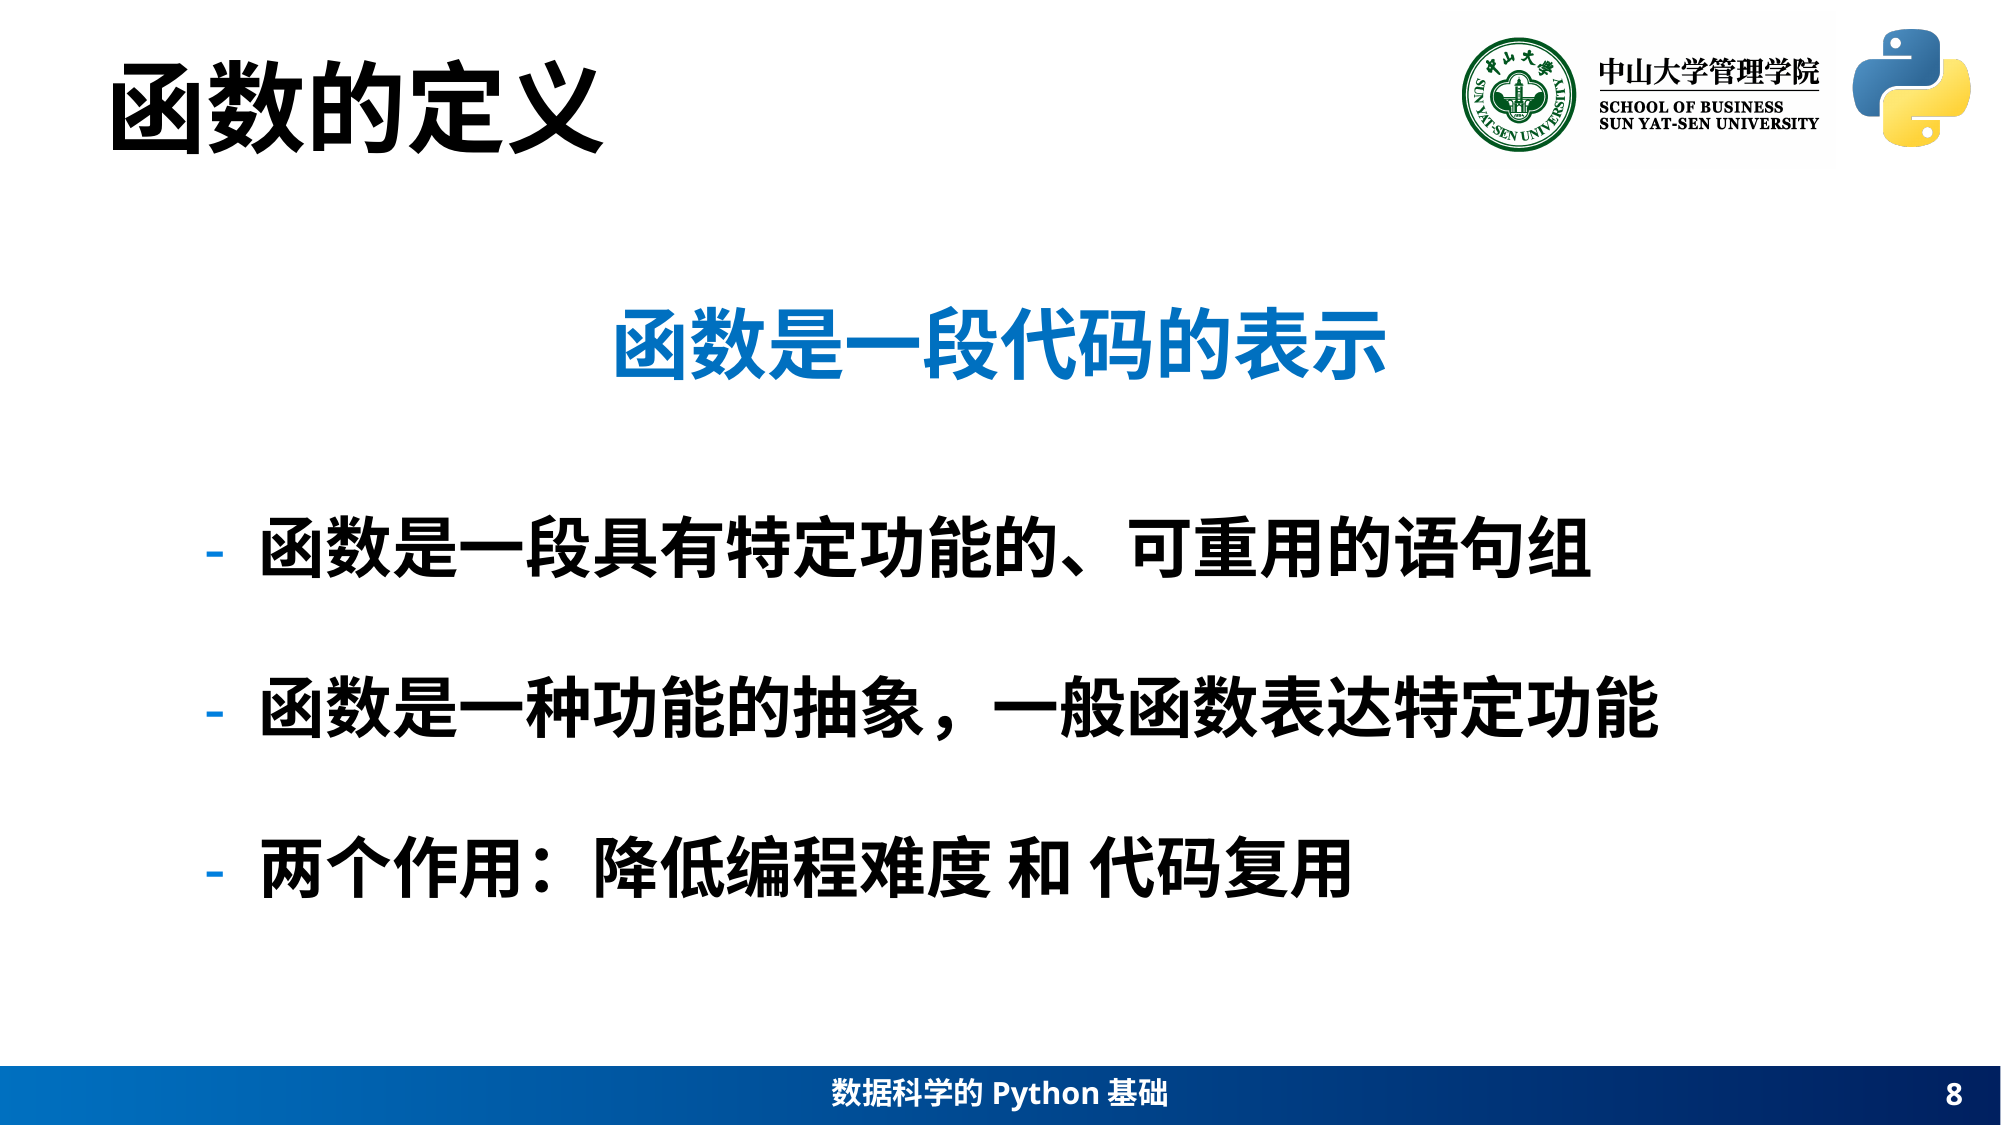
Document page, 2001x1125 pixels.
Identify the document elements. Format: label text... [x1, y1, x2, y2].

text_box - 函数是一段具有特定功能的、可重用的语句组 - 函数是一种功能的抽象，一般函数表达特定功能 - 两个作用：降低编程难度 和 代码复用 [39, 418, 2000, 914]
text_box 函数是一段代码的表示 [0, 287, 2000, 397]
text_box 函数的定义 [102, 7, 2000, 170]
